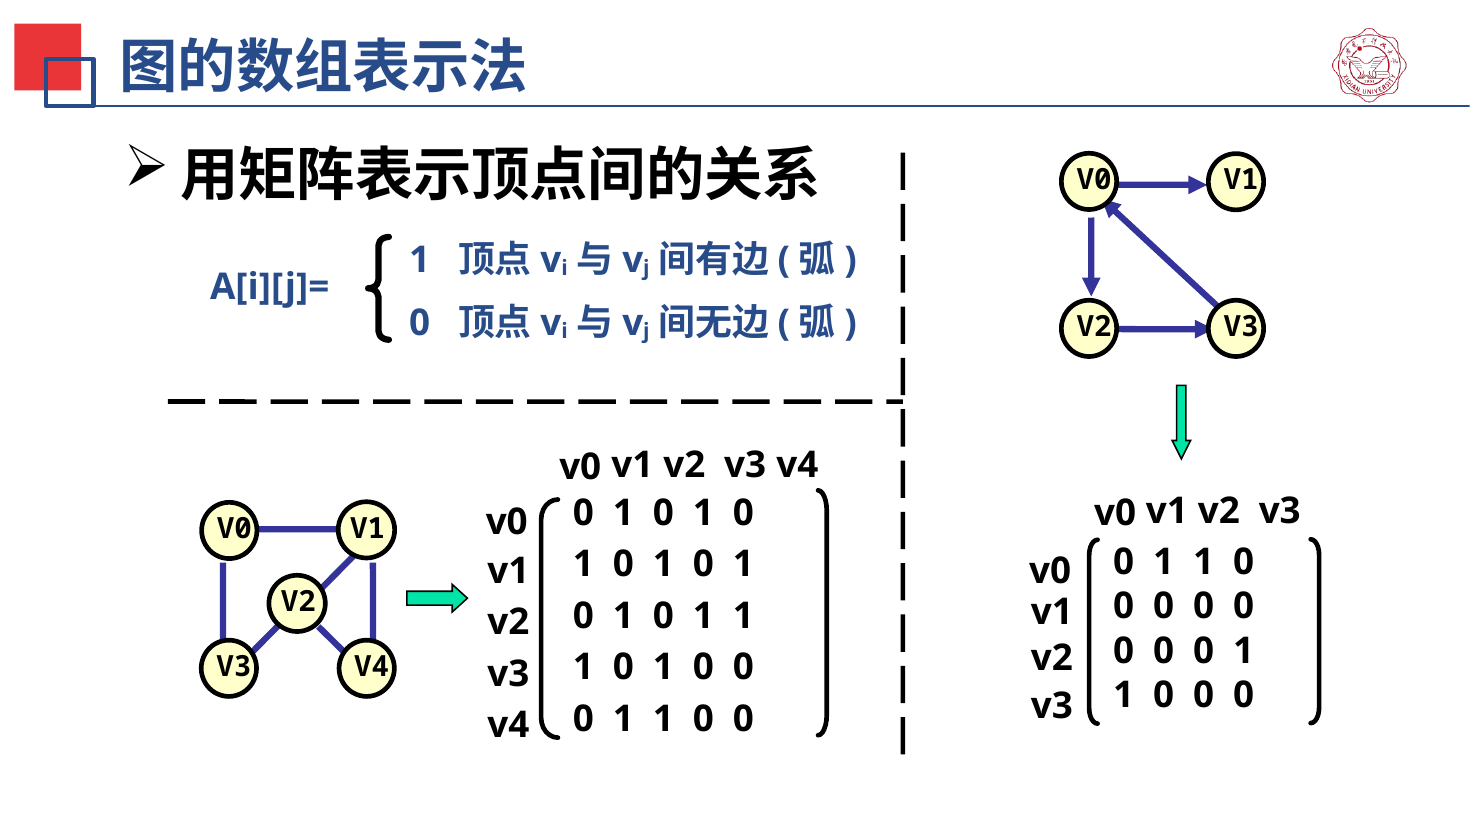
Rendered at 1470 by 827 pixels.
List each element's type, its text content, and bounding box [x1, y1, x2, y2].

picture [1325, 16, 1421, 105]
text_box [1055, 152, 1281, 357]
text_box 图的数组表示法 [108, 23, 1145, 105]
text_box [480, 430, 833, 755]
text_box [415, 584, 468, 612]
text_box 用矩阵表示顶点间的关系 [108, 129, 1165, 249]
text_box [12, 21, 83, 92]
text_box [195, 227, 886, 355]
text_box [195, 501, 412, 697]
text_box [1172, 385, 1191, 459]
text_box [44, 57, 96, 108]
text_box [1024, 476, 1320, 727]
